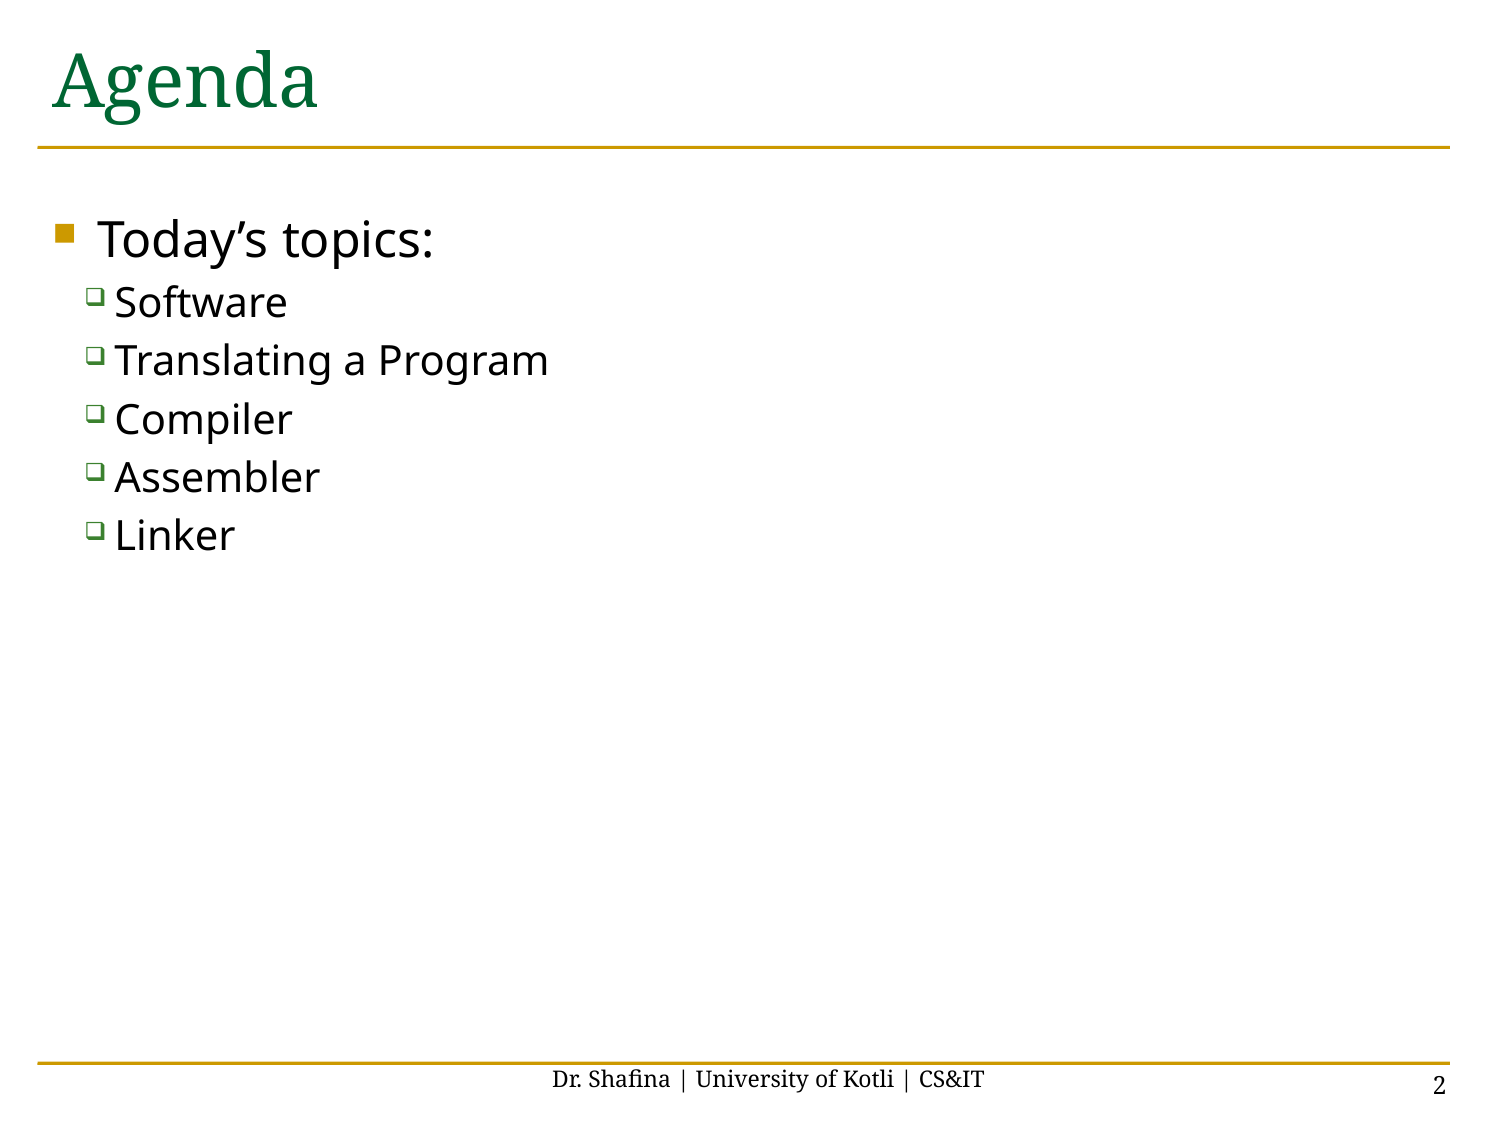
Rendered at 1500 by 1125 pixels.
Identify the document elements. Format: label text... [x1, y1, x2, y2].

list Today’s topics: Software Translating a Program Compiler Assembler Linker [37, 200, 1450, 1007]
slide_number 2 [1111, 1036, 1462, 1112]
footer Dr. Shafina | University of Kotli | CS&IT [512, 1024, 1026, 1101]
title Agenda [37, 24, 1450, 200]
